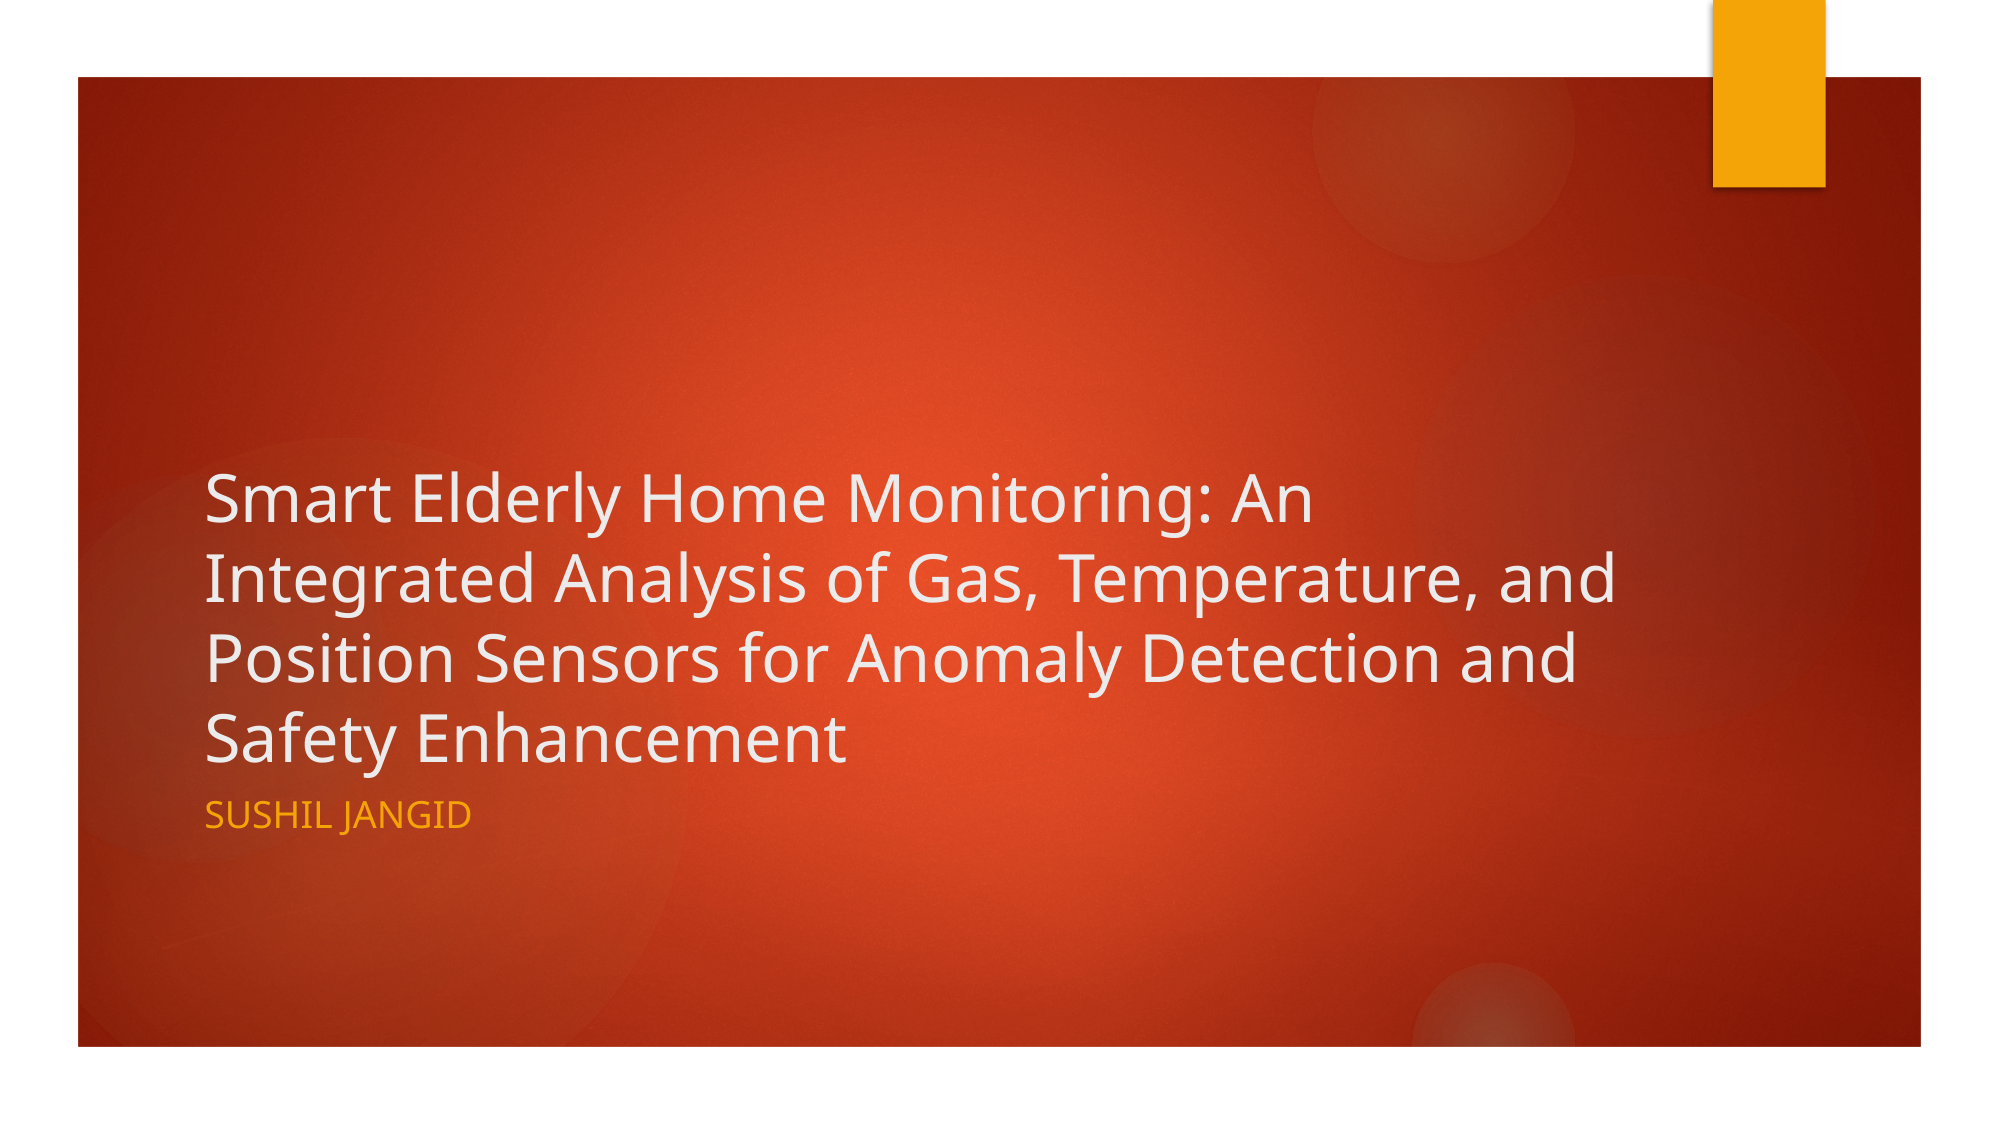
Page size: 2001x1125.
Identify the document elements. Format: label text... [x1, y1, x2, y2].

title Smart Elderly Home Monitoring: An Integrated Analysis of Gas, Temperature, and Position Sensors for Anomaly Detection and Safety Enhancement [189, 344, 1638, 783]
subtitle Sushil JANGID [189, 783, 1638, 925]
